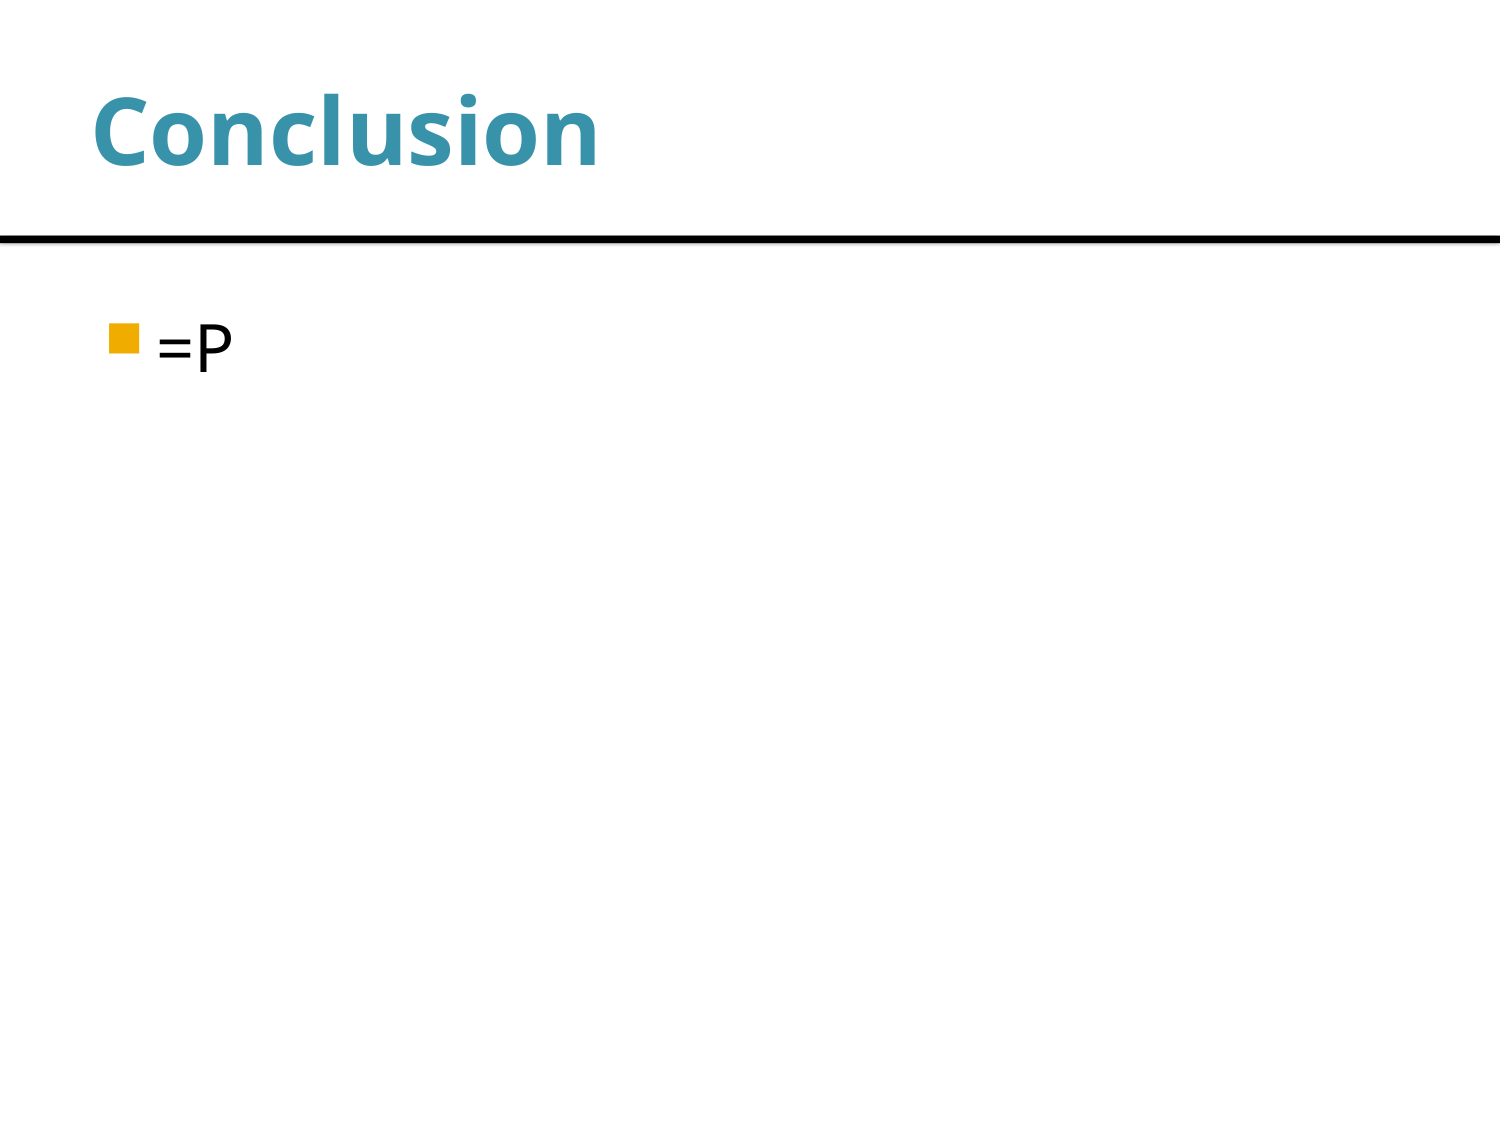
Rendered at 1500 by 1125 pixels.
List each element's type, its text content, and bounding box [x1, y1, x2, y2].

list =P [75, 291, 1425, 1050]
title Conclusion [75, 25, 1425, 231]
